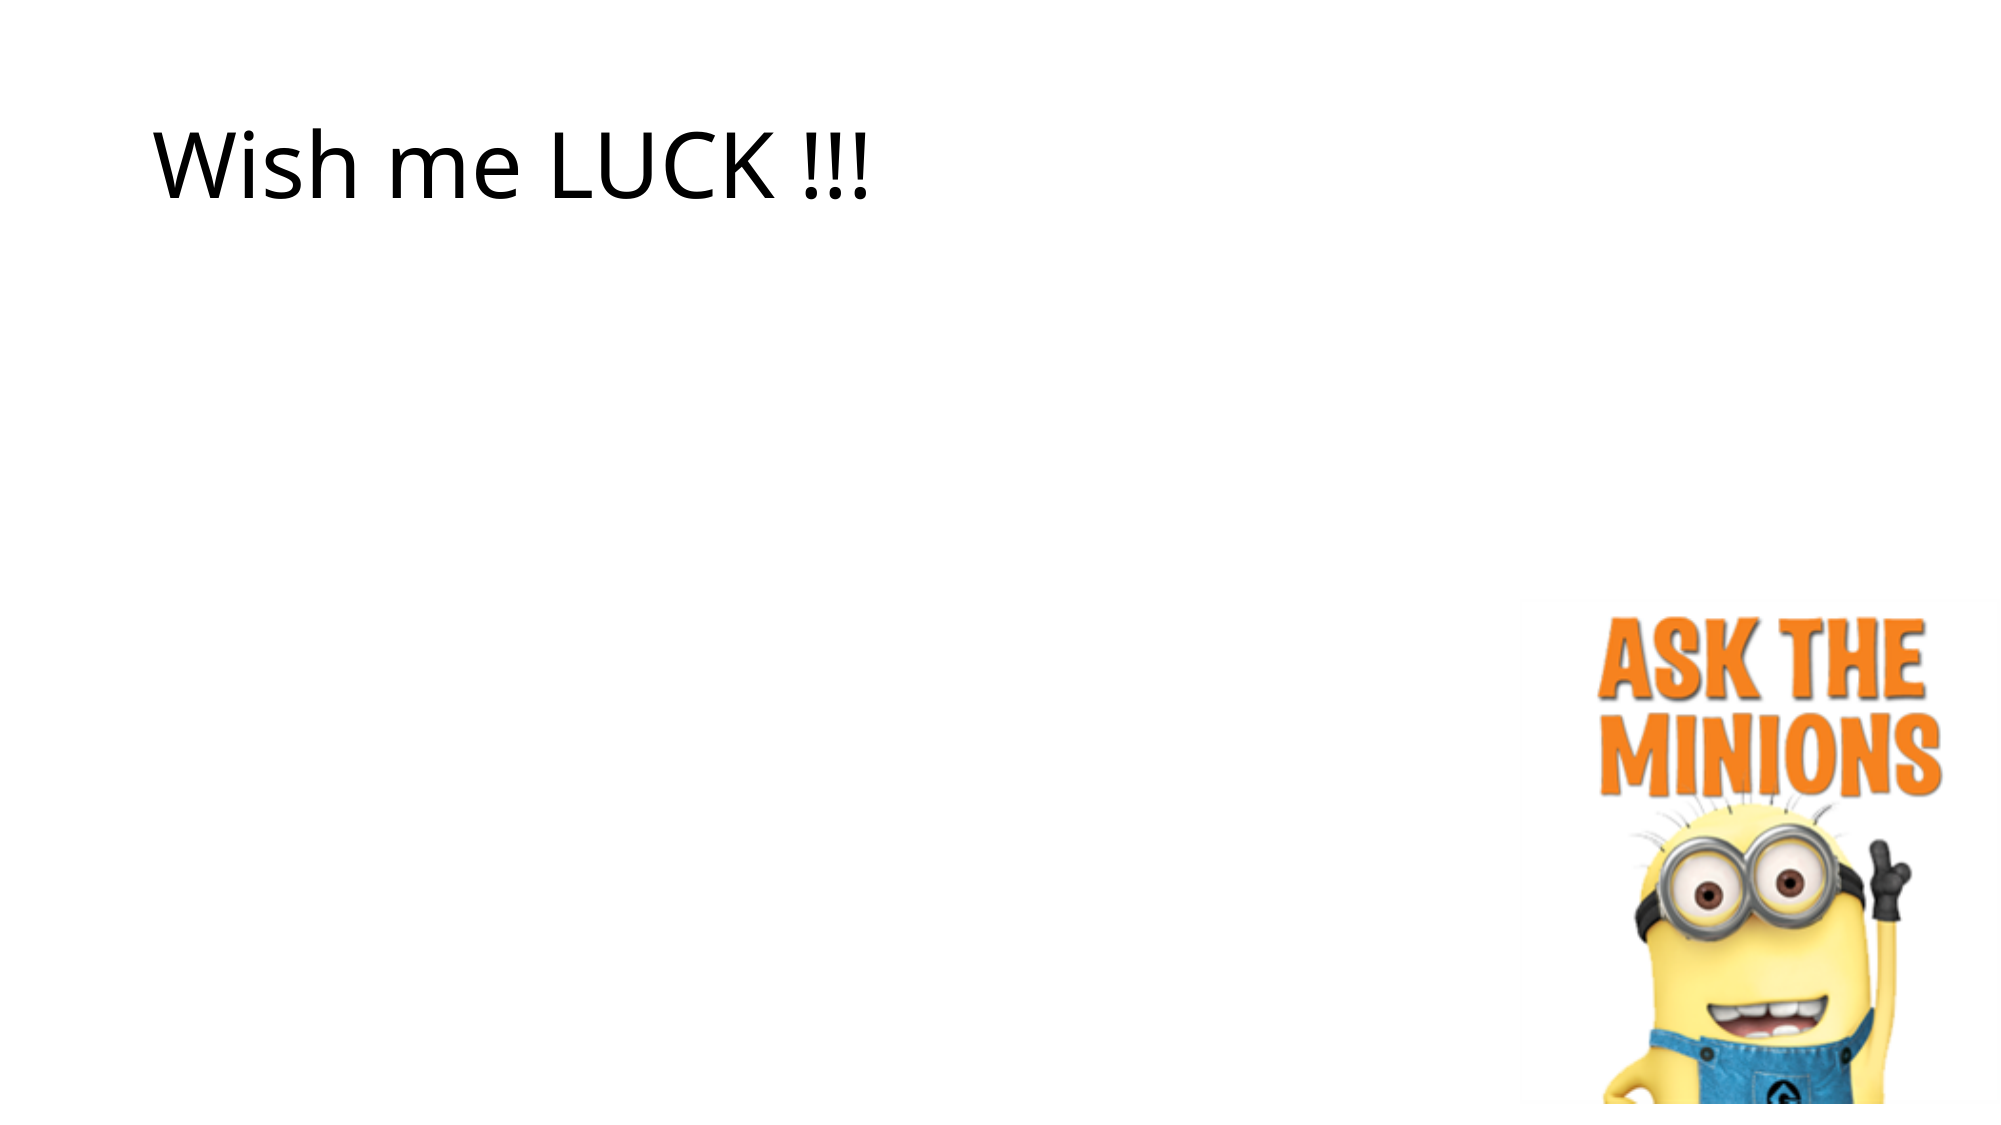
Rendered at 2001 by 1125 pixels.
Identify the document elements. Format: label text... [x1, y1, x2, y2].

picture [1520, 599, 2000, 1104]
title Wish me LUCK !!! [137, 59, 1863, 278]
